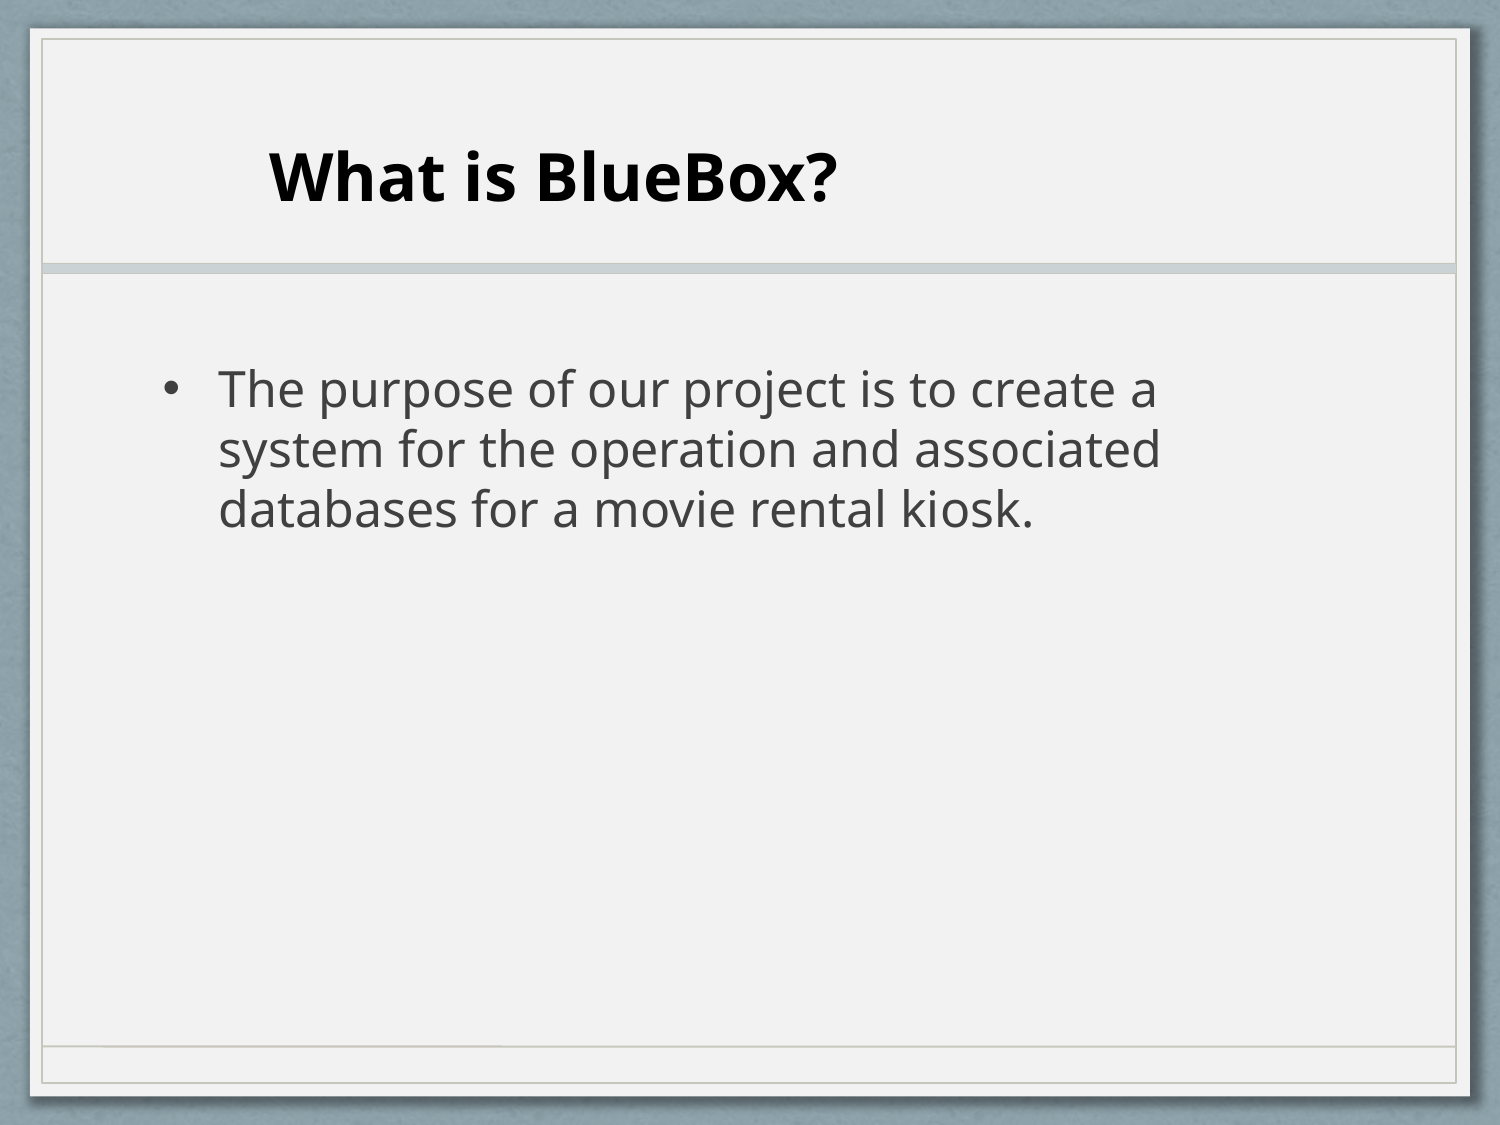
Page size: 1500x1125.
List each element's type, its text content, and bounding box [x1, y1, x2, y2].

list The purpose of our project is to create a system for the operation and associated databases for a movie rental kiosk. [147, 350, 1353, 995]
text_box What is BlueBox? [254, 127, 1250, 222]
